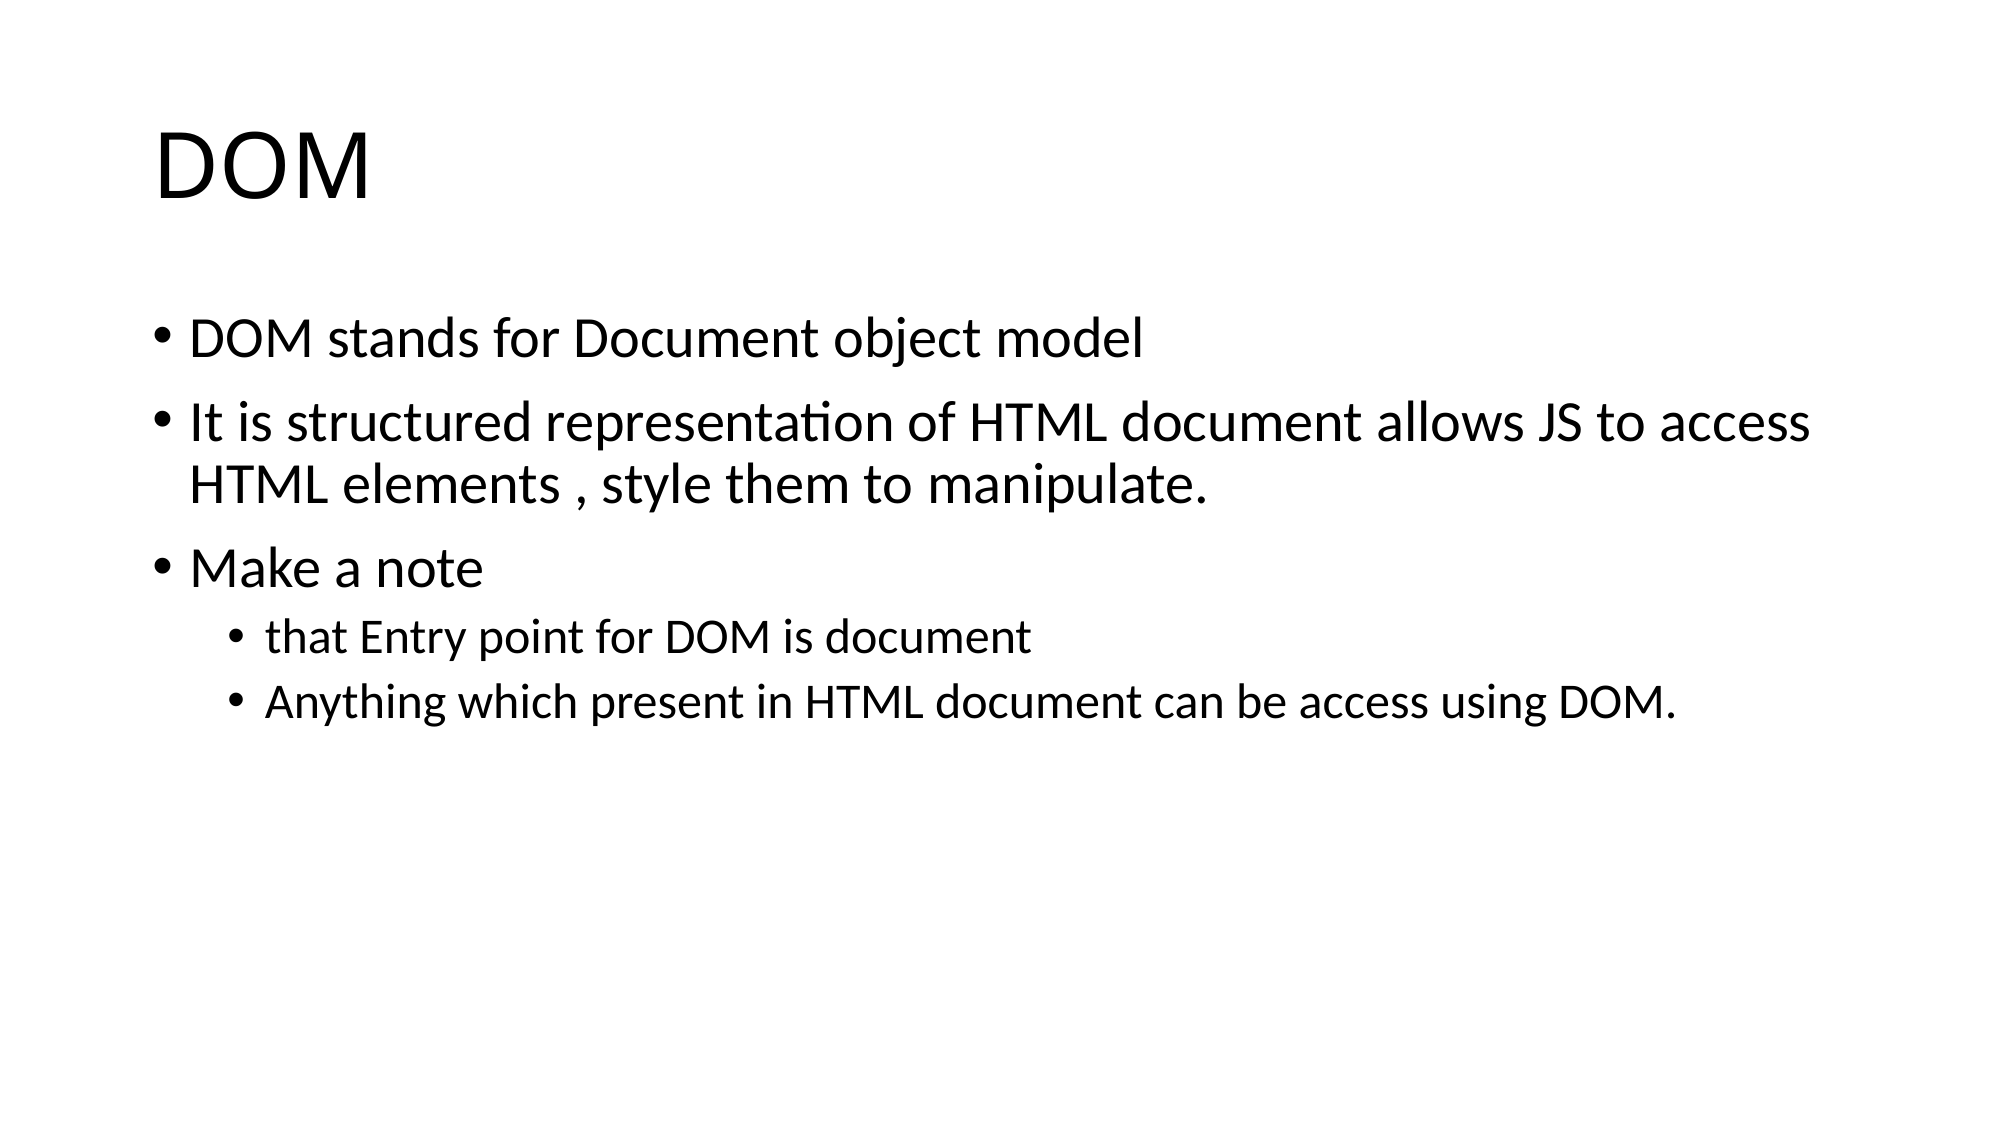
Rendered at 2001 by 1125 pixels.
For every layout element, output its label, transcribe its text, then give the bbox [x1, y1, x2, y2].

list DOM stands for Document object model It is structured representation of HTML document allows JS to access HTML elements , style them to manipulate. Make a note that Entry point for DOM is document Anything which present in HTML document can be access using DOM. [137, 299, 1863, 1014]
title DOM [137, 59, 1863, 278]
